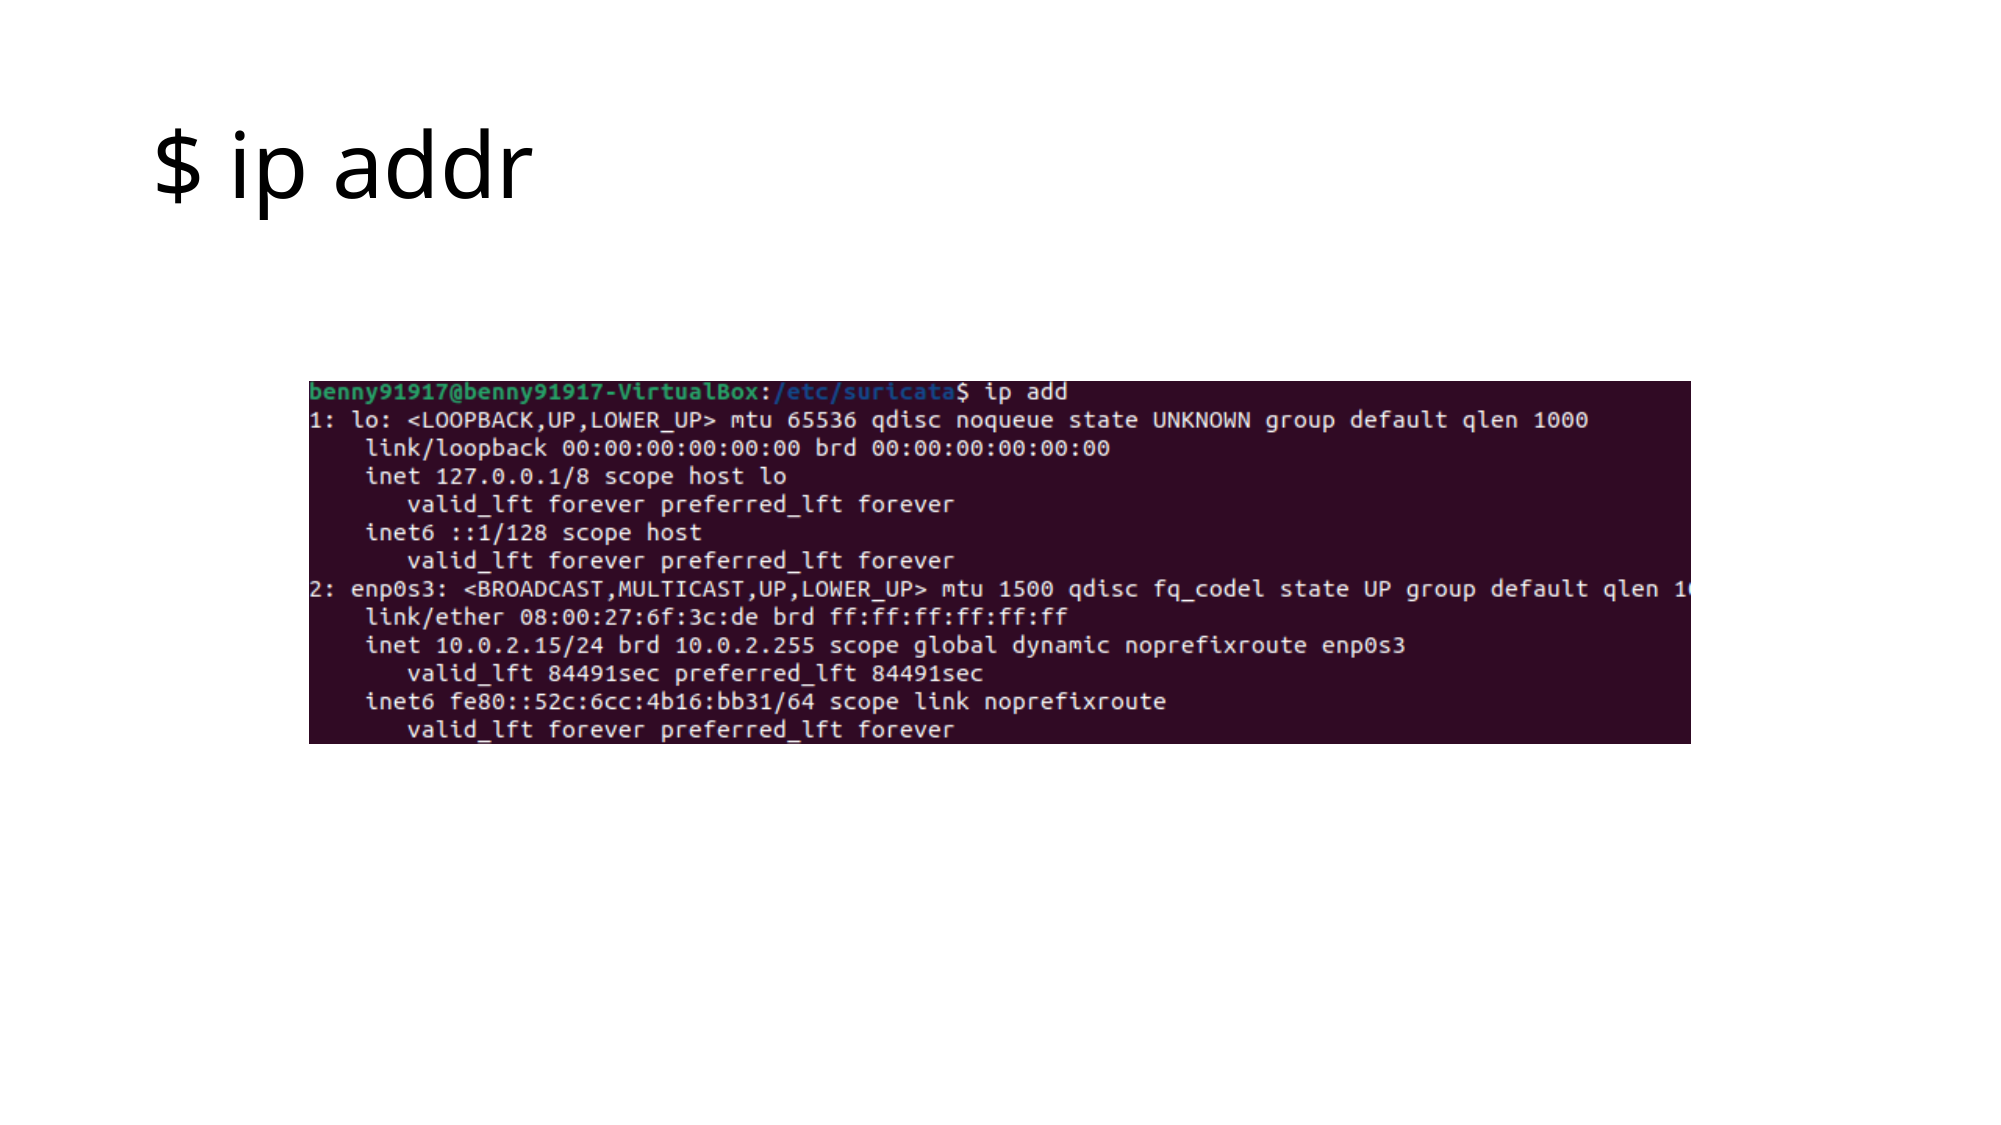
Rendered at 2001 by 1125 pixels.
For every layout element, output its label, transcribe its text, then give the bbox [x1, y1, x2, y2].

picture [309, 381, 1691, 744]
title $ ip addr [137, 59, 1863, 278]
